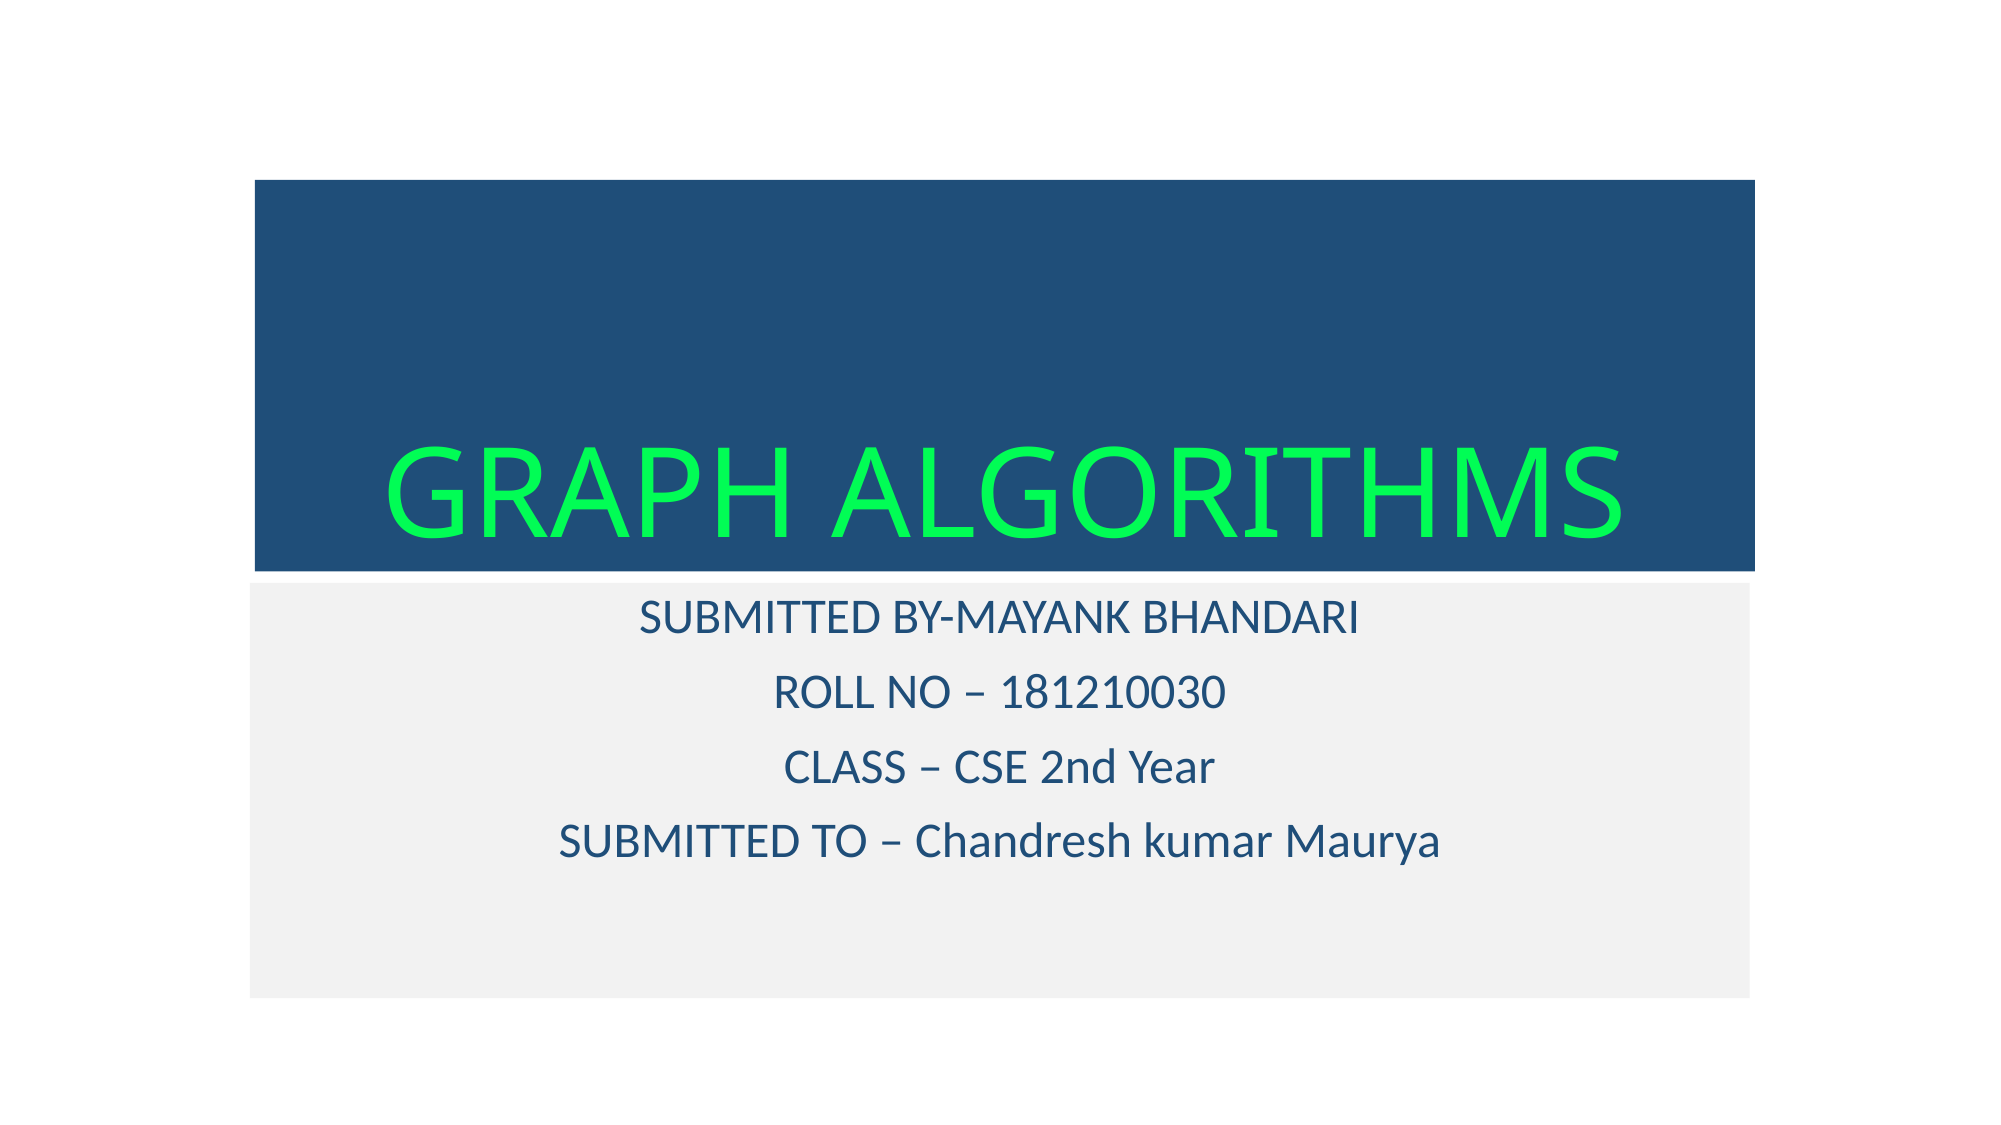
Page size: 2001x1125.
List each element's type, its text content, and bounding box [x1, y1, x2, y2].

text_box GRAPH ALGORITHMS [254, 179, 1755, 572]
text_box SUBMITTED BY-MAYANK BHANDARI ROLL NO – 181210030 CLASS – CSE 2nd Year SUBMITTED TO – Chandresh kumar Maurya [249, 582, 1750, 999]
